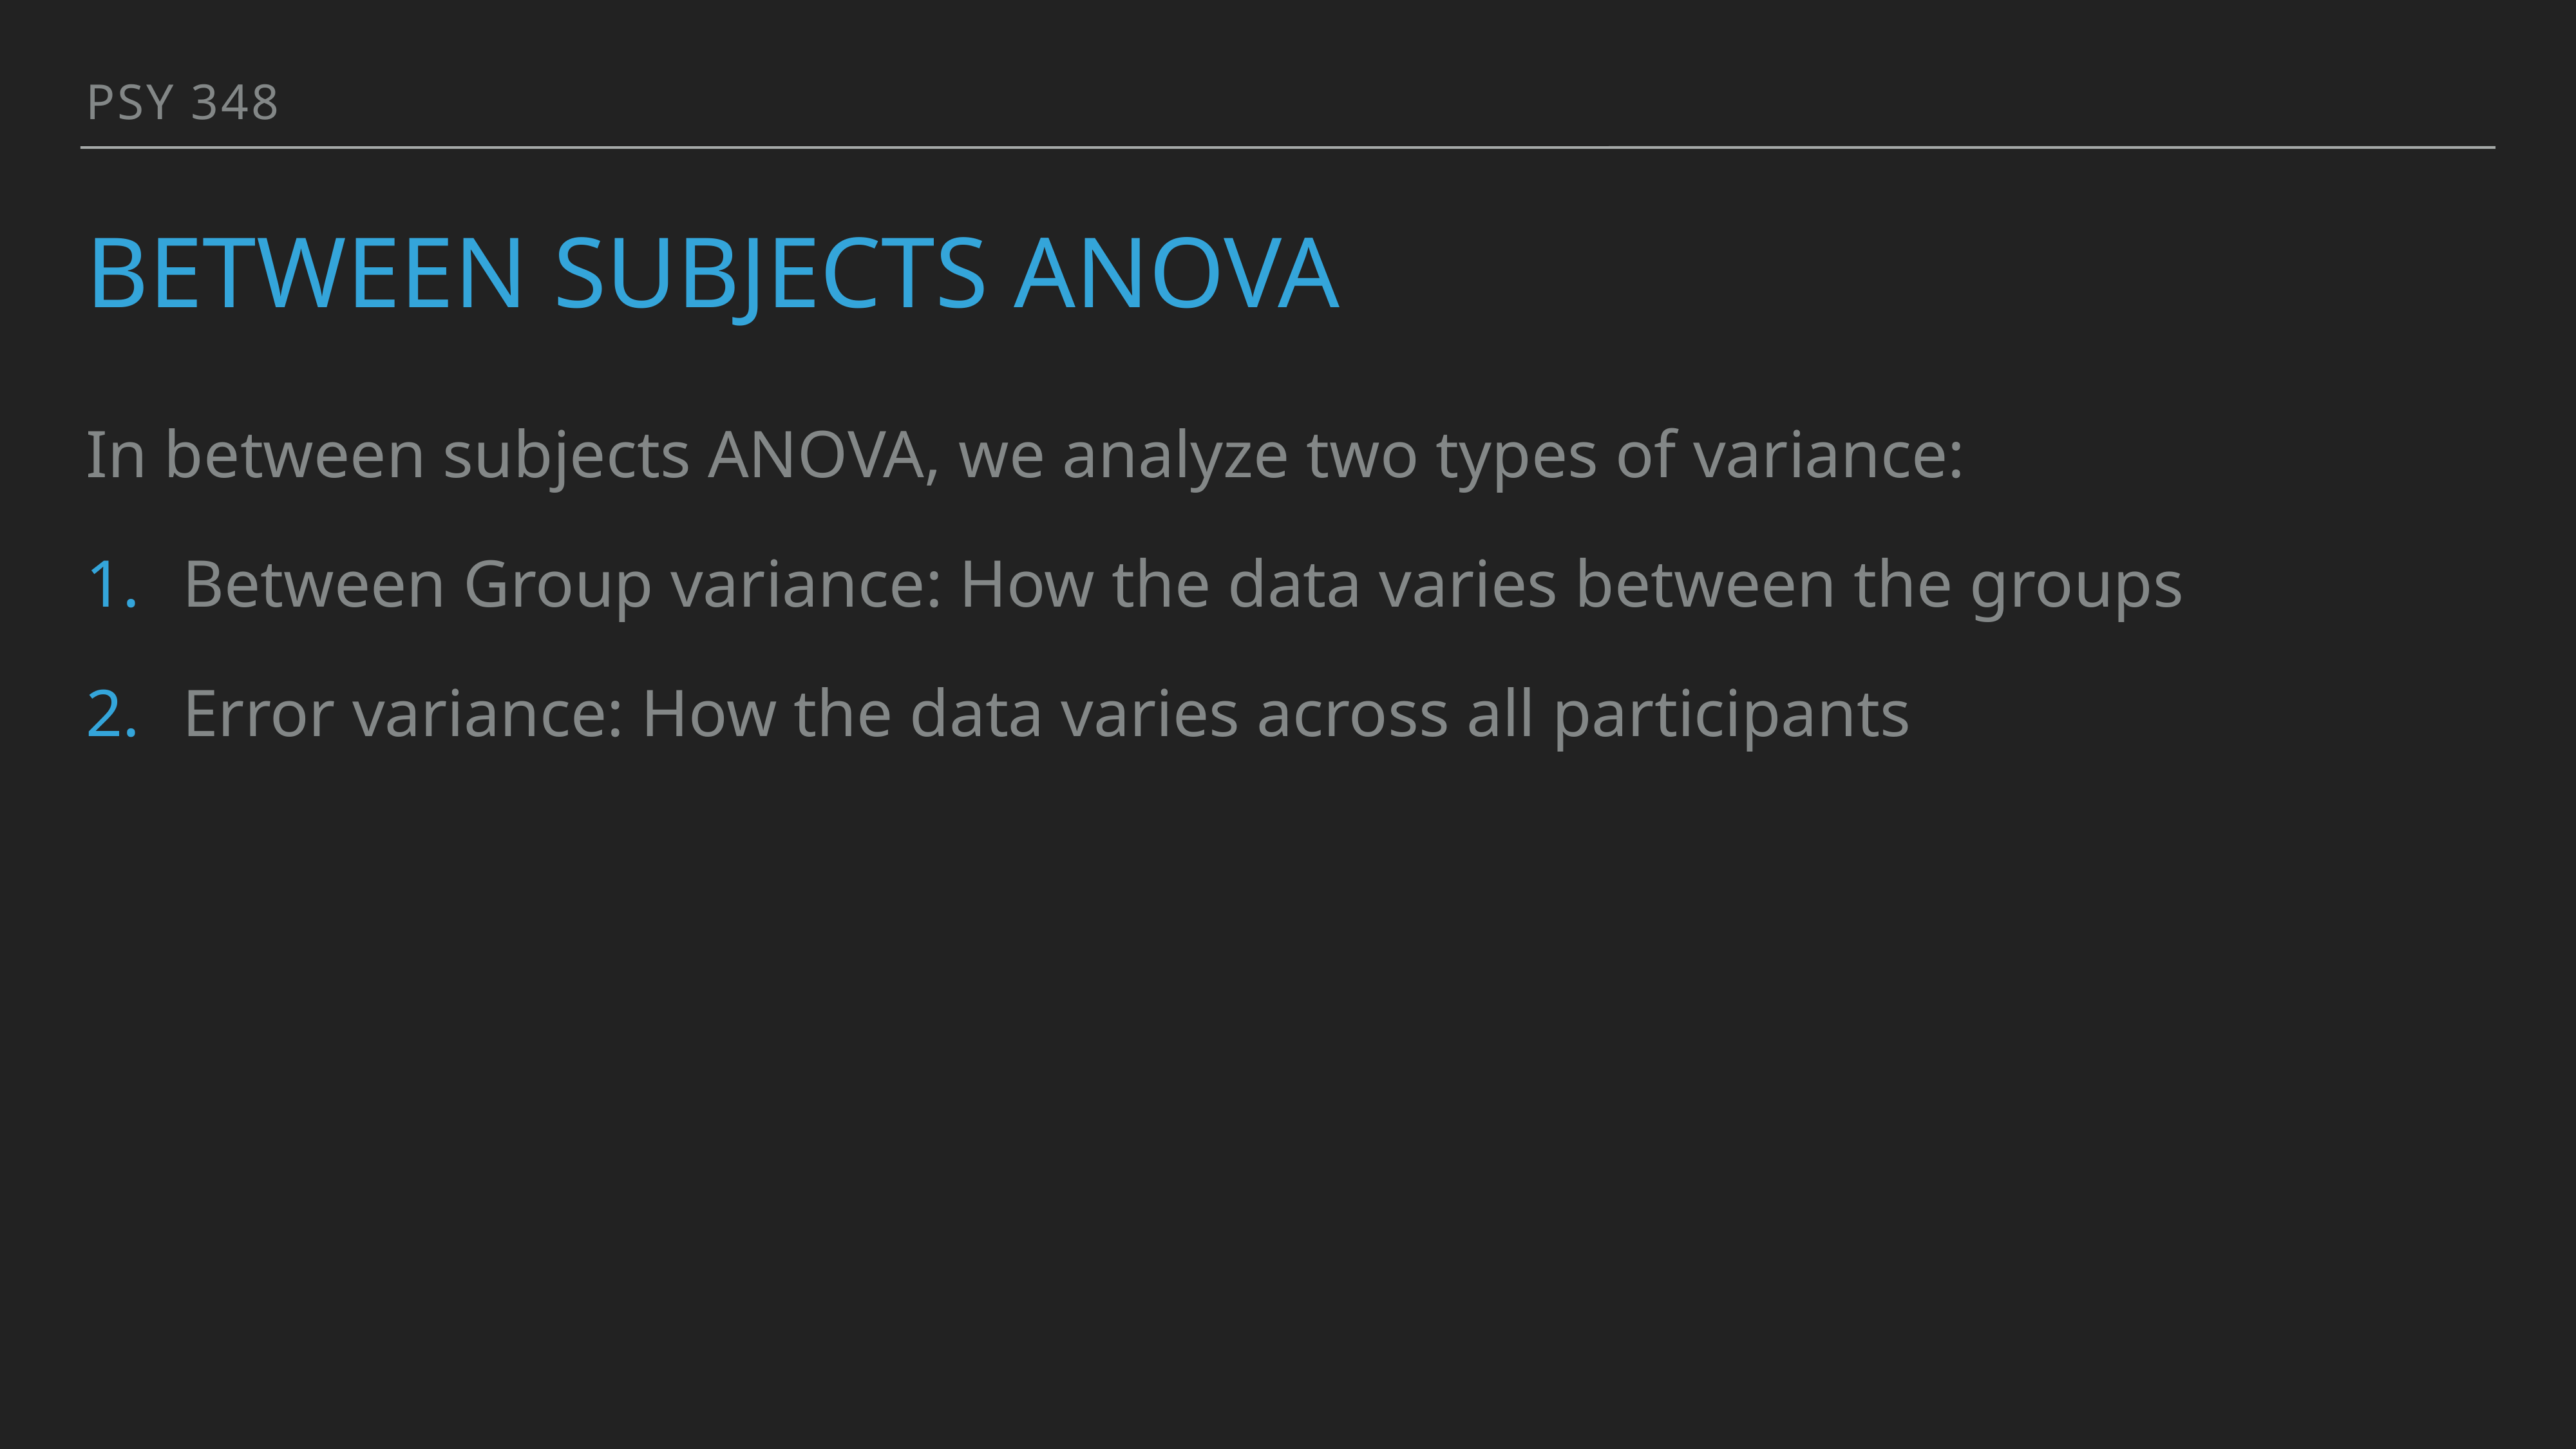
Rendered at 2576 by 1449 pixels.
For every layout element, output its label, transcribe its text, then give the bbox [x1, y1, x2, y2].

list In between subjects ANOVA, we analyze two types of variance: Between Group variance: How the data varies between the groups Error variance: How the data varies across all participants [80, 407, 2496, 1316]
list PSY 348 [80, 66, 2295, 135]
title Between subjects ANOVA [80, 227, 2496, 336]
